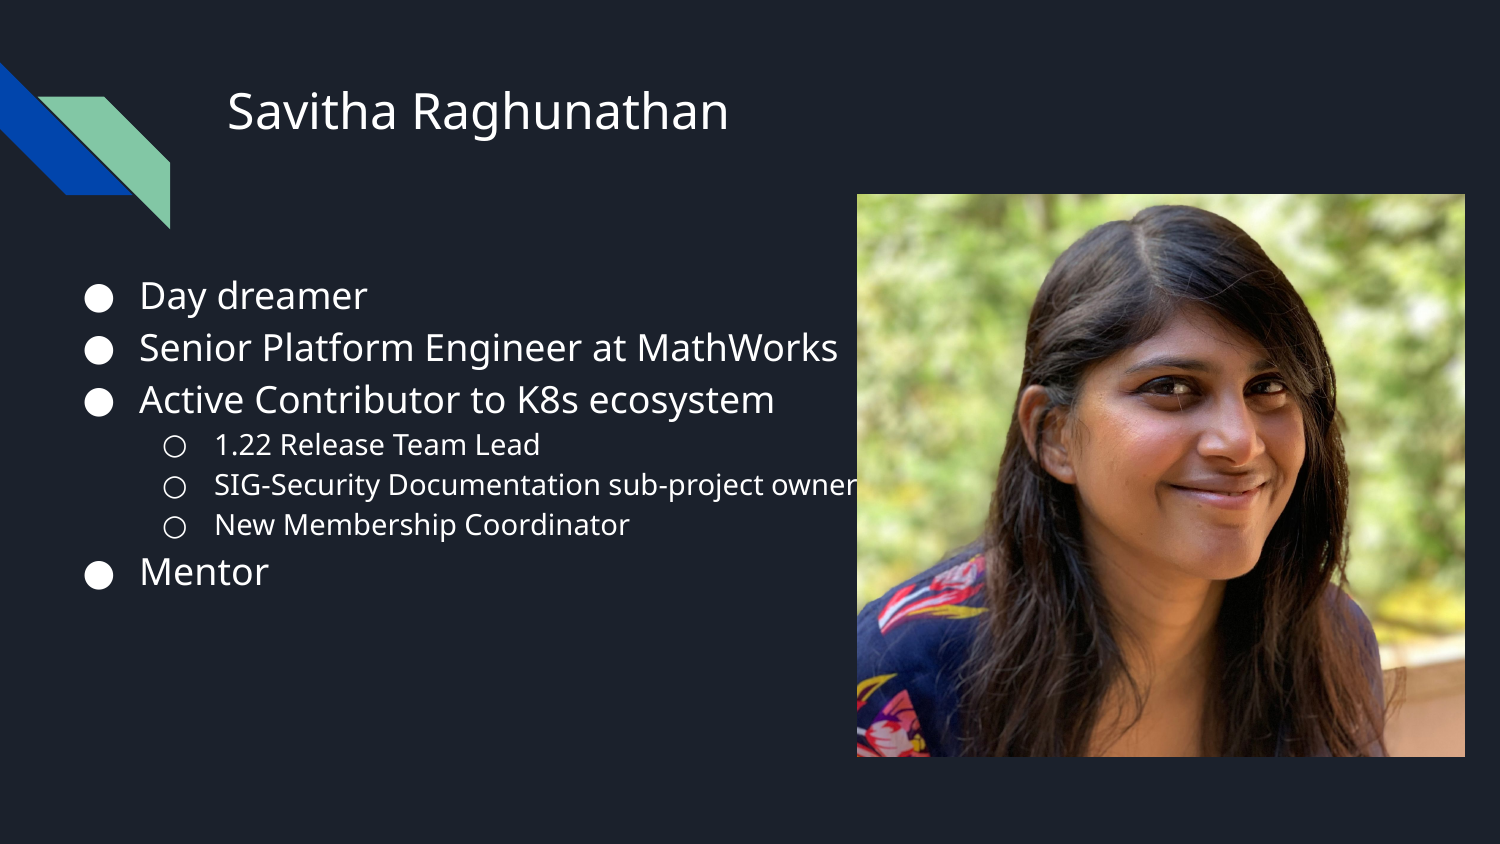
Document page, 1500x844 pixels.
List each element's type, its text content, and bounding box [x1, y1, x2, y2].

list Day dreamer Senior Platform Engineer at MathWorks Active Contributor to K8s ecosystem 1.22 Release Team Lead SIG-Security Documentation sub-project owner New Membership Coordinator Mentor [49, 250, 851, 728]
picture [856, 194, 1465, 757]
title Savitha Raghunathan [212, 64, 1368, 215]
